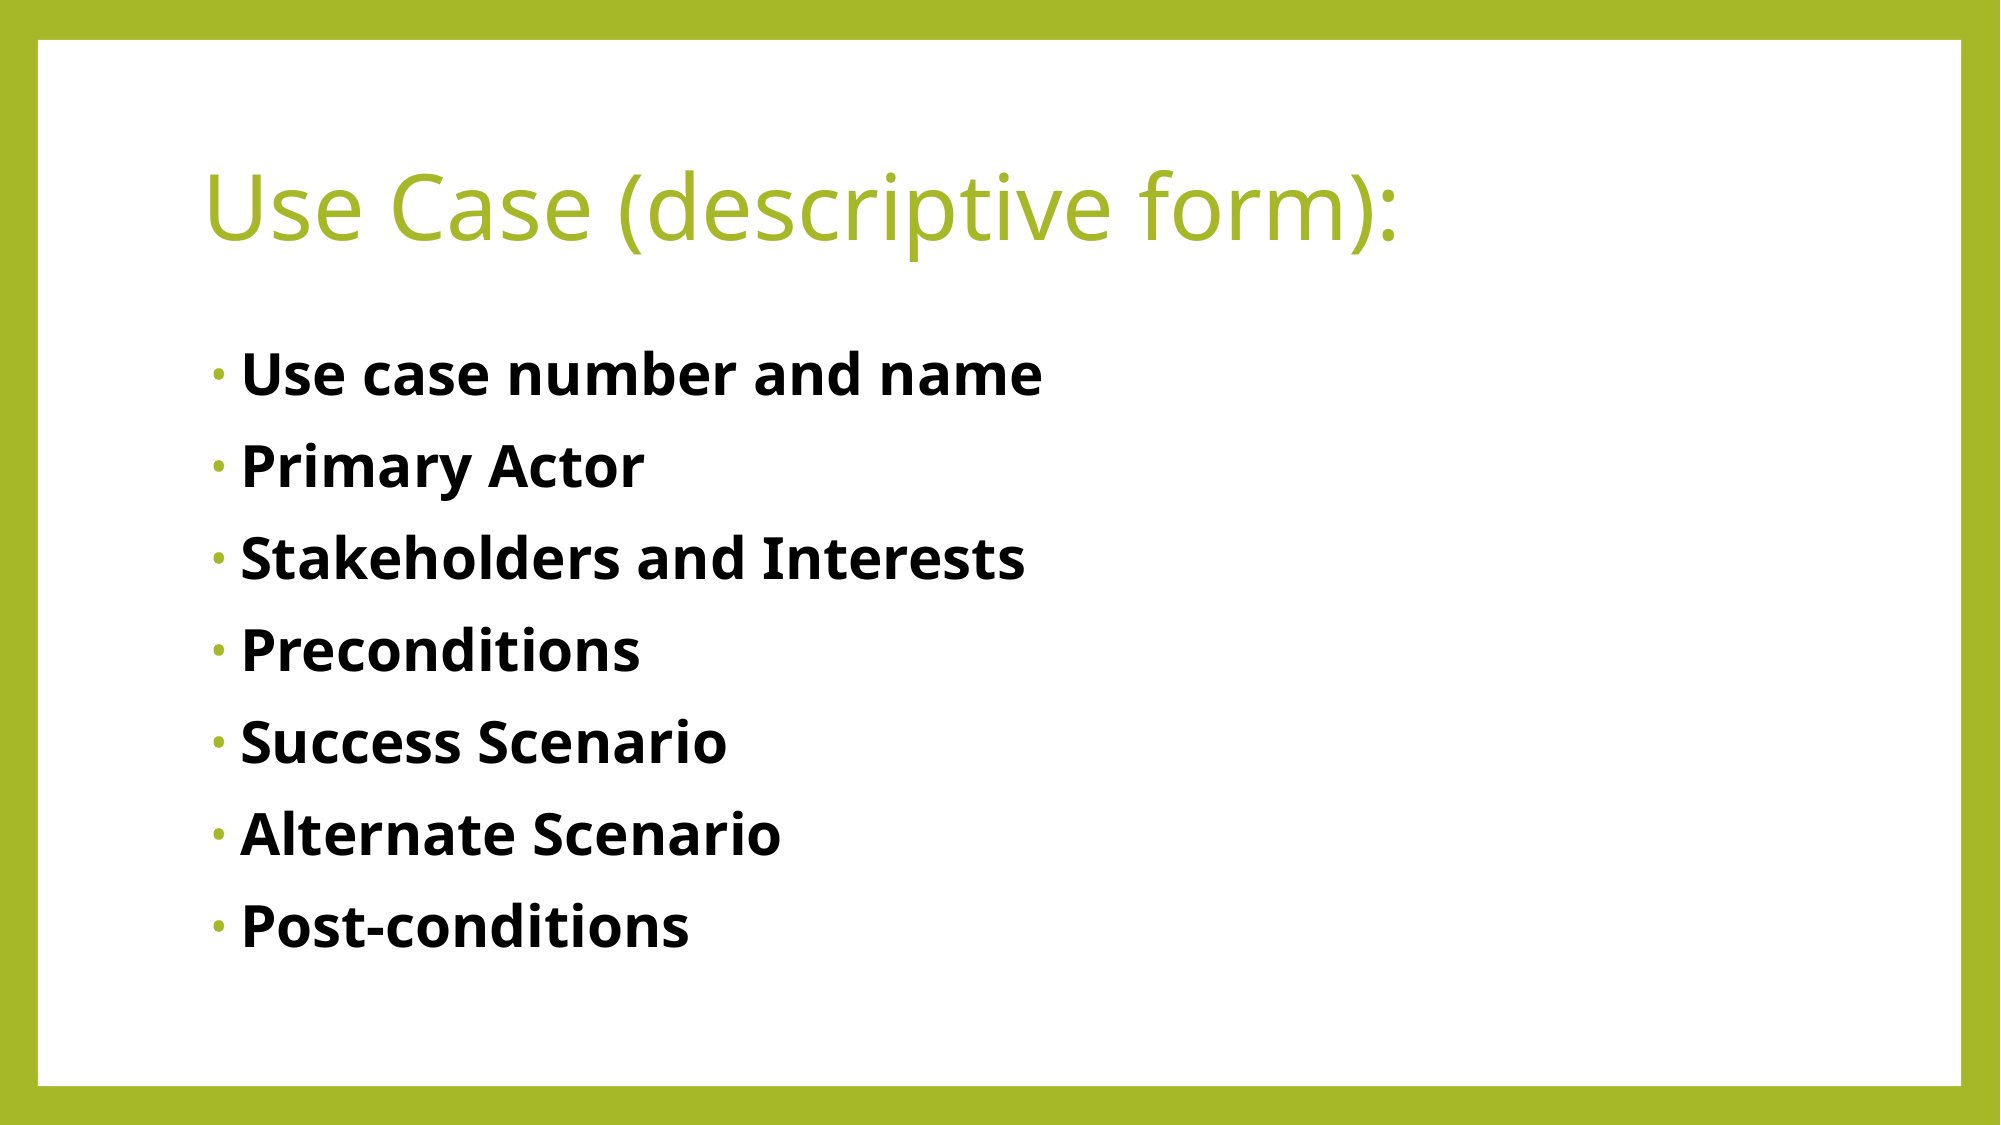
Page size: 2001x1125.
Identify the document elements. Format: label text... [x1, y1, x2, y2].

title Use Case (descriptive form): [187, 99, 1808, 323]
list Use case number and name Primary Actor Stakeholders and Interests Preconditions Success Scenario Alternate Scenario Post-conditions [187, 337, 1808, 1000]
